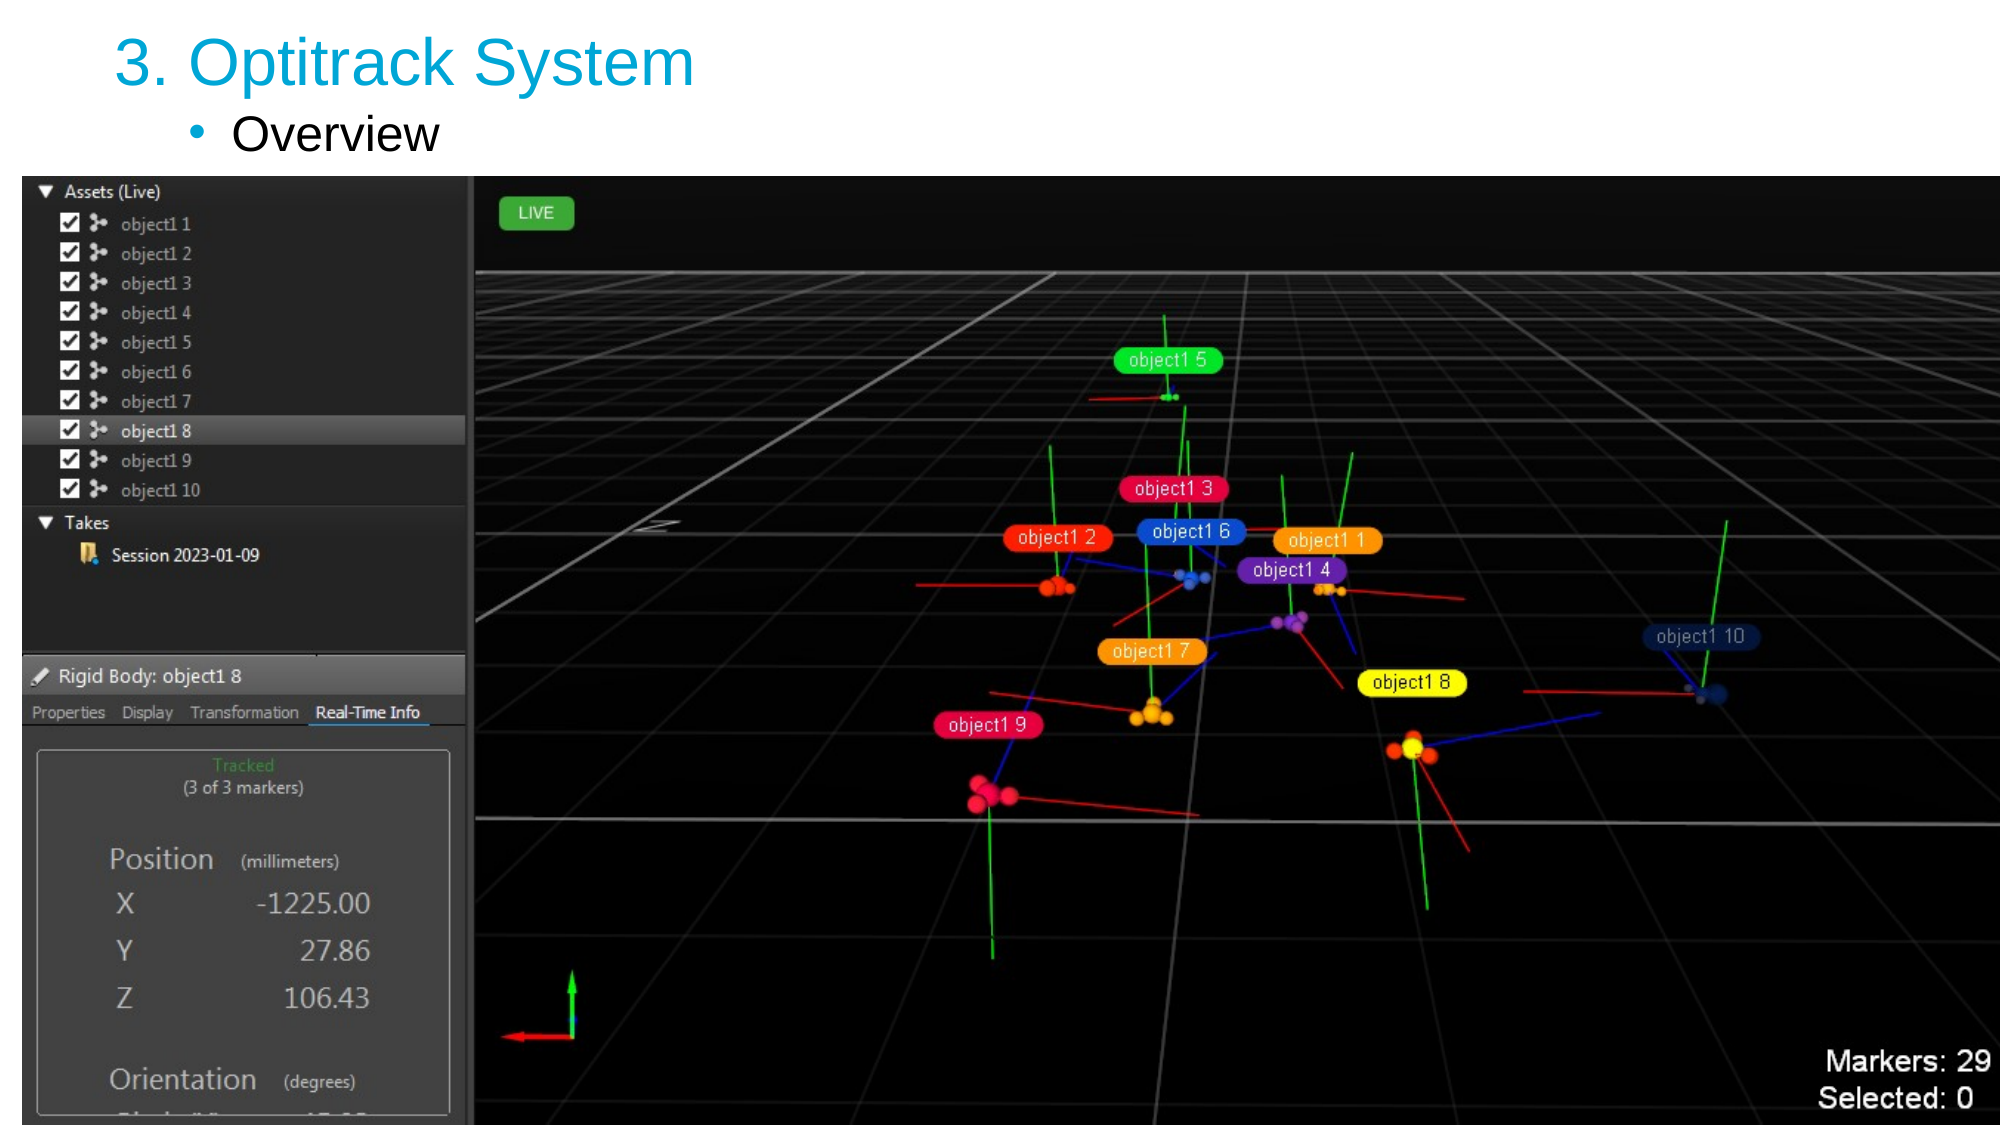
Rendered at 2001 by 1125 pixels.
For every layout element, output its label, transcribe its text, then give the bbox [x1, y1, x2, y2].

title 3. Optitrack System [114, 27, 1883, 100]
picture [22, 176, 2000, 1125]
list Overview [114, 100, 1883, 176]
